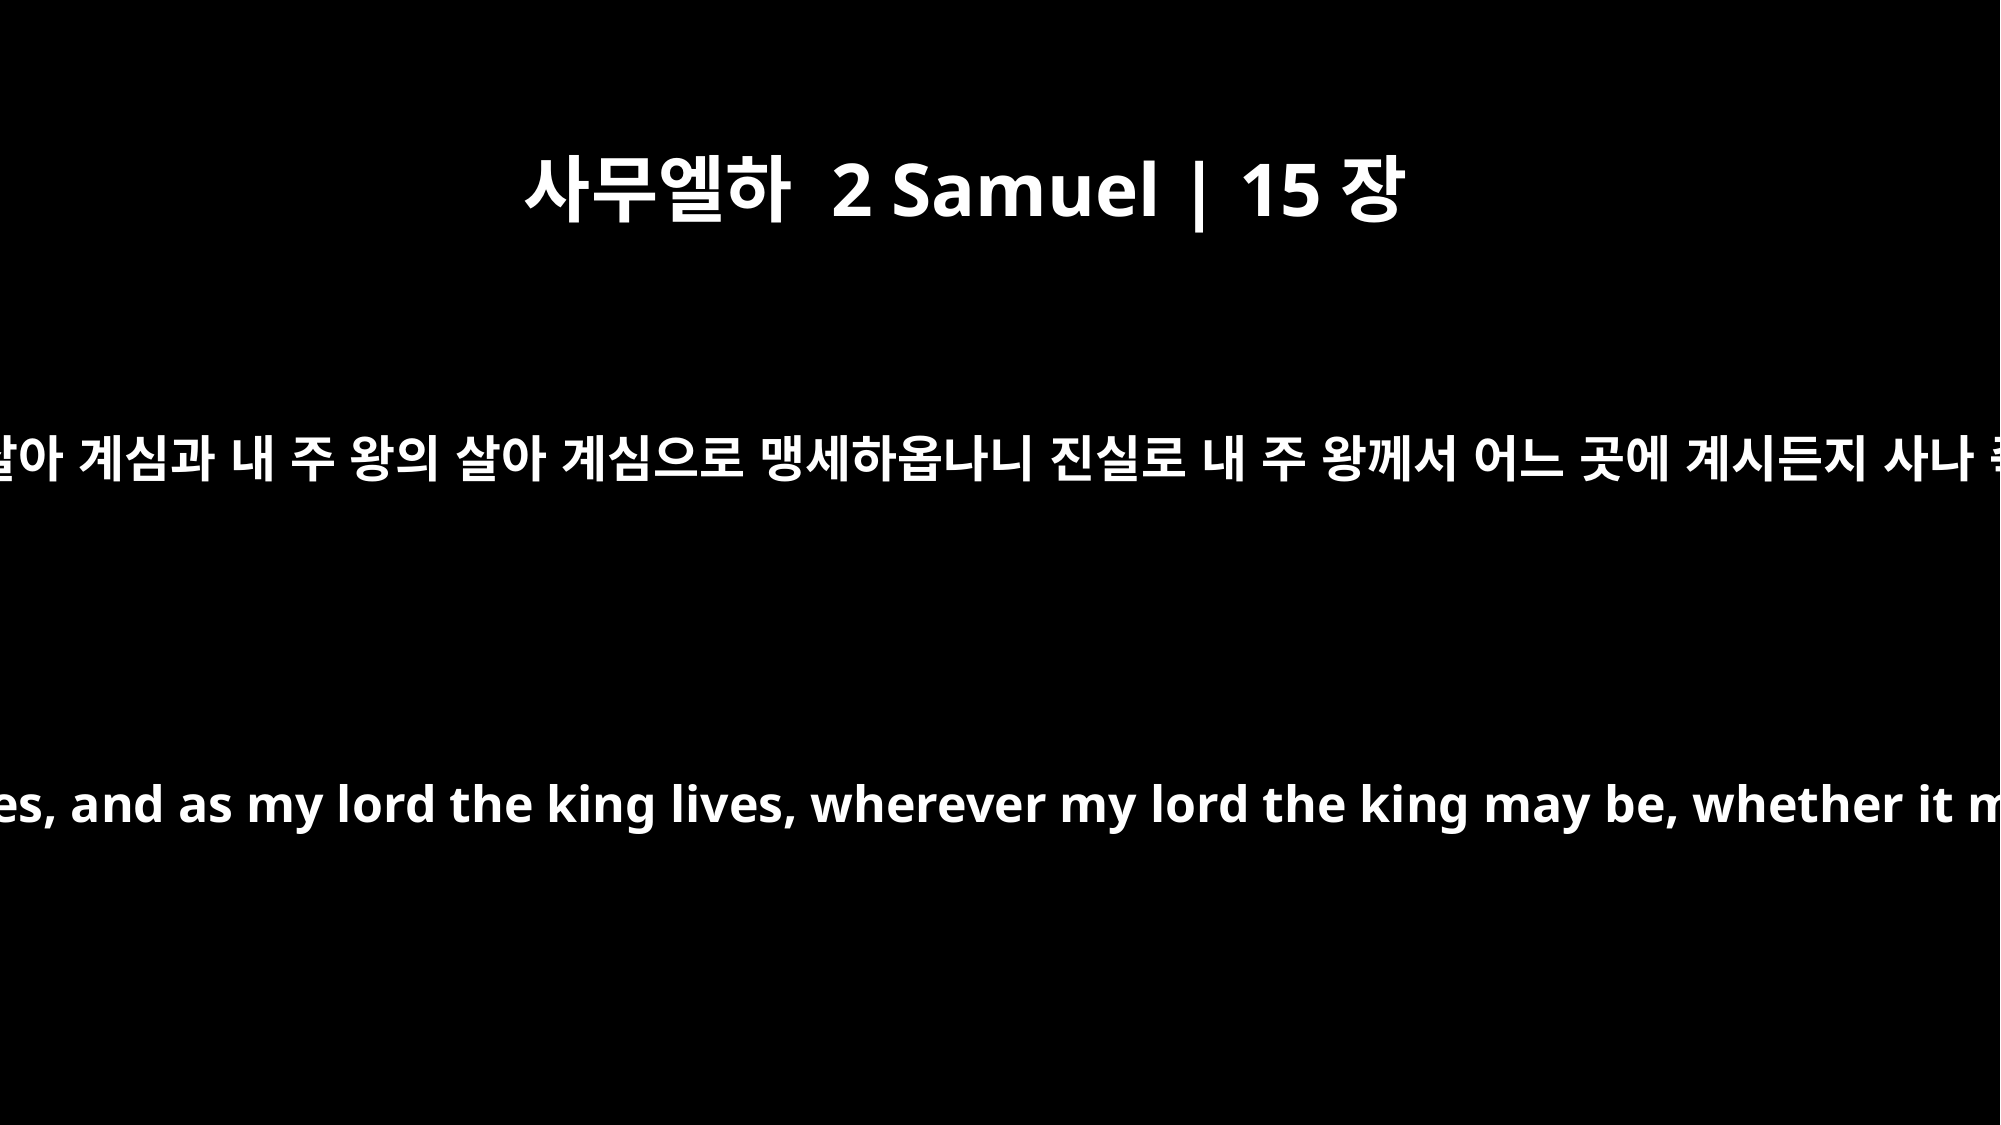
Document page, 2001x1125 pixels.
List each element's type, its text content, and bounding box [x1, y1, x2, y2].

text_box 사무엘하 2 Samuel | 15장 [509, 136, 1423, 239]
text_box But Ittai replied to the king, "As surely as the LORD lives, and as my lord the king lives, wherever my lord the king may be, whether it means life or death, there will your servant be." [0, 764, 2000, 840]
text_box 21 잇대가 왕께 대답하여 이르되 여호와의 살아 계심과 내 주 왕의 살아 계심으로 맹세하옵나니 진실로 내 주 왕께서 어느 곳에 계시든지 사나 죽으나 종도 그 곳에 있겠나이다 하니 [0, 359, 2000, 495]
